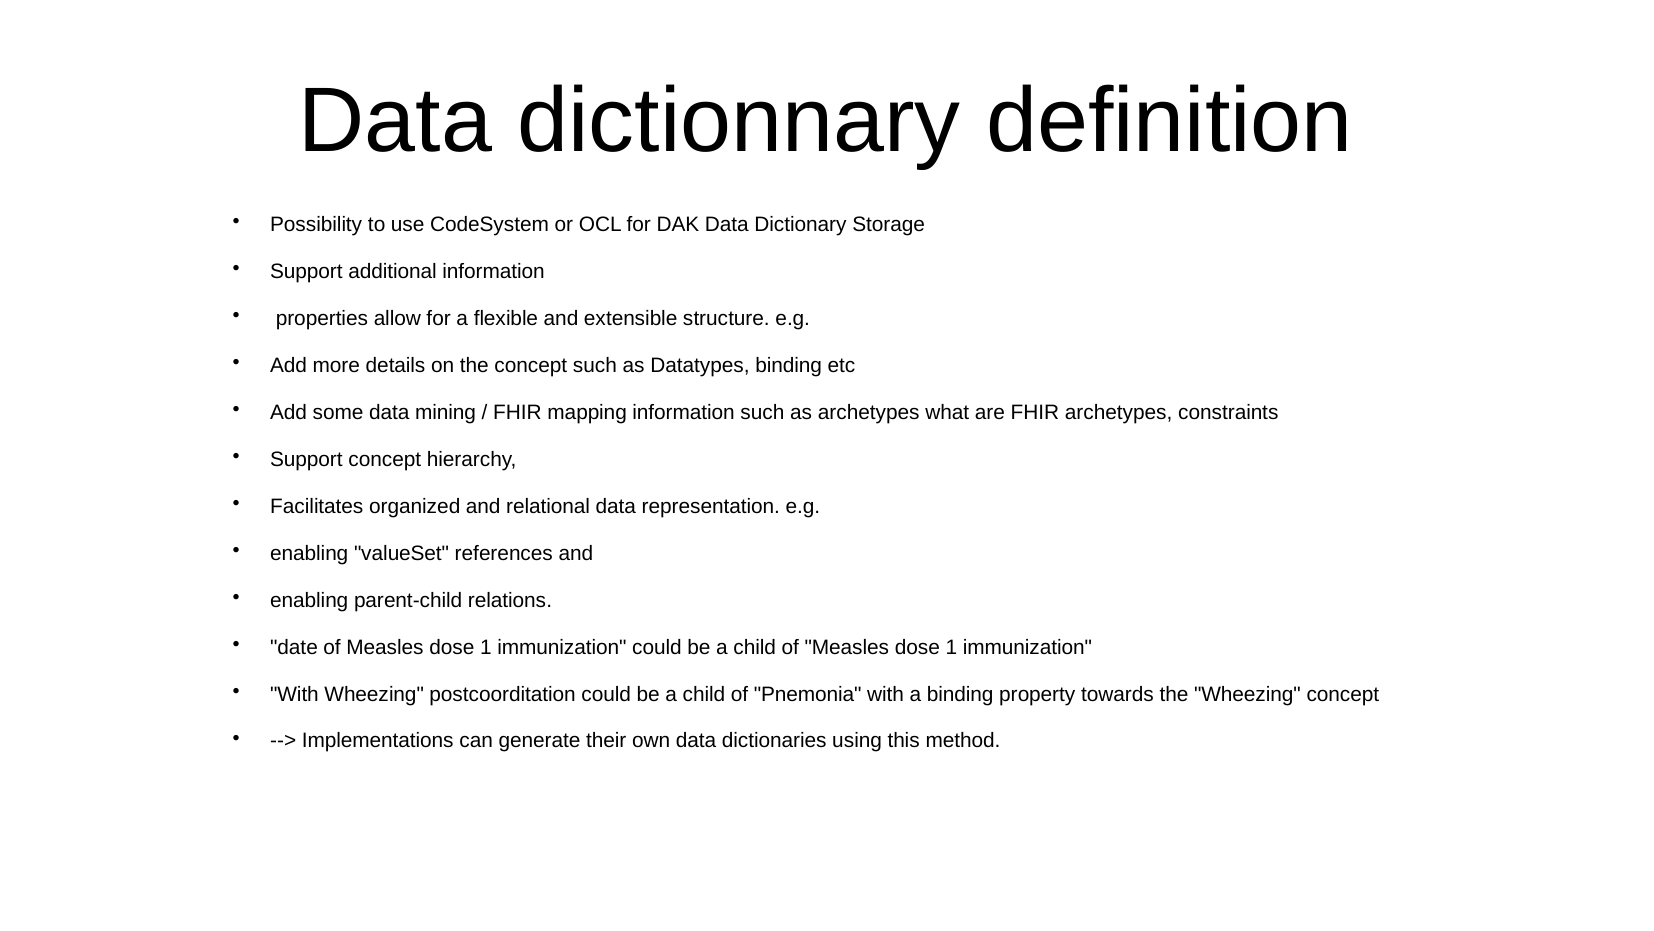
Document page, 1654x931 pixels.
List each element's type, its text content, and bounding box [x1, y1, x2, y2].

list Possibility to use CodeSystem or OCL for DAK Data Dictionary Storage Support additional information properties allow for a flexible and extensible structure. e.g. Add more details on the concept such as Datatypes, binding etc Add some data mining / FHIR mapping information such as archetypes what are FHIR archetypes, constraints Support concept hierarchy, Facilitates organized and relational data representation. e.g. enabling "valueSet" references and enabling parent-child relations. "date of Measles dose 1 immunization" could be a child of "Measles dose 1 immunization" "With Wheezing" postcoorditation could be a child of "Pnemonia" with a binding property towards the "Wheezing" concept --> Implementations can generate their own data dictionaries using this method. [82, 217, 1572, 754]
title Data dictionnary definition [82, 36, 1572, 193]
